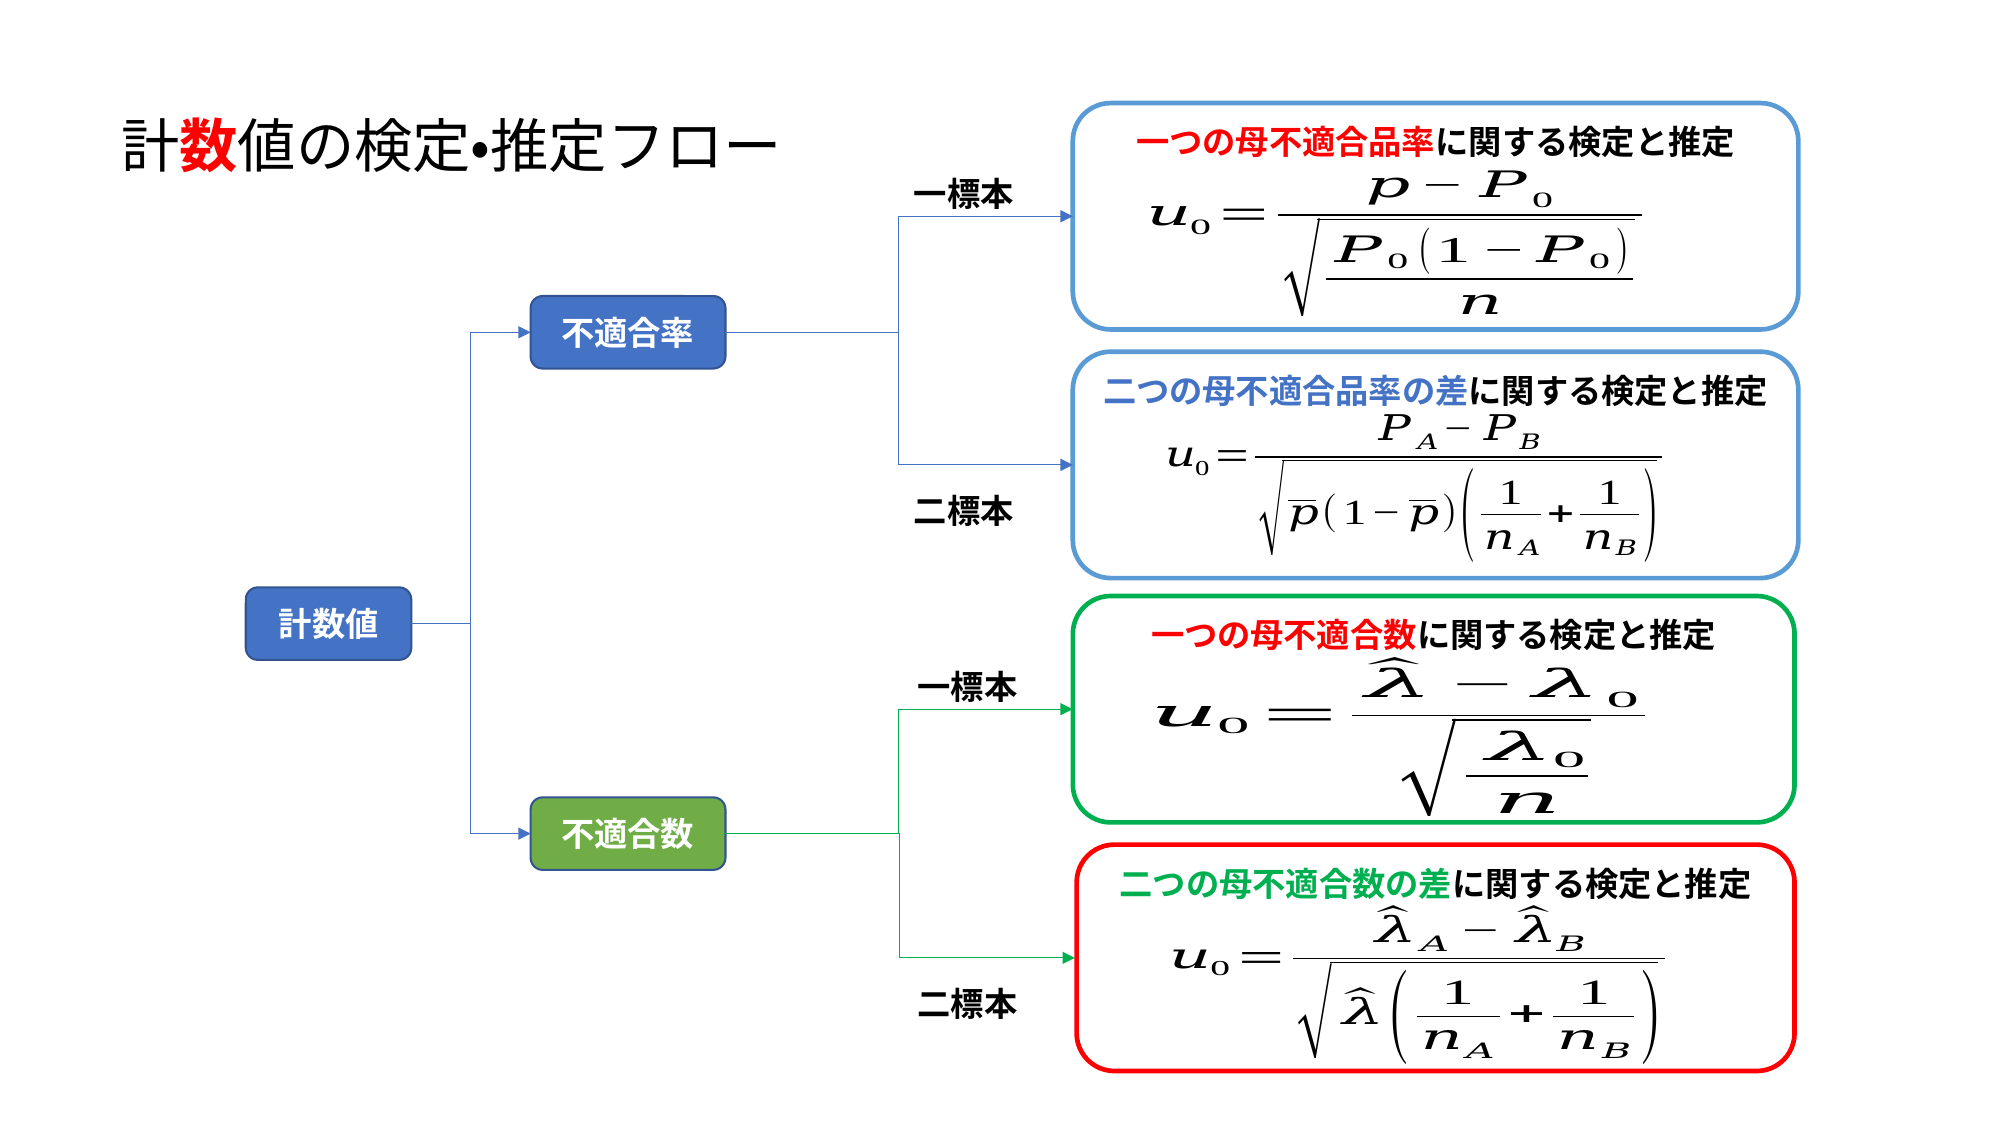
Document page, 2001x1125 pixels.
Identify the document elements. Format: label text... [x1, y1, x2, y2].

text_box 一標本 [899, 166, 1066, 216]
text_box 二つの母不適合数の差に関する検定と推定 [1075, 843, 1796, 1073]
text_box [725, 216, 1073, 332]
text_box 計数値の検定・推定フロー [106, 101, 1148, 187]
text_box 一つの母不適合品率に関する検定と推定 [1071, 102, 1800, 331]
text_box 二標本 [903, 975, 1070, 1031]
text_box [723, 833, 1075, 958]
text_box 不適合率 [529, 294, 725, 370]
text_box 計数値 [244, 586, 411, 661]
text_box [725, 332, 1073, 465]
text_box 二標本 [899, 482, 1066, 538]
text_box 二つの母不適合品率の差に関する検定と推定 [1071, 350, 1800, 580]
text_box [411, 332, 531, 623]
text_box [725, 709, 1073, 833]
text_box 一つの母不適合数に関する検定と推定 [1071, 594, 1796, 824]
text_box 一標本 [903, 658, 1070, 709]
text_box 不適合数 [529, 796, 725, 871]
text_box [411, 623, 531, 834]
